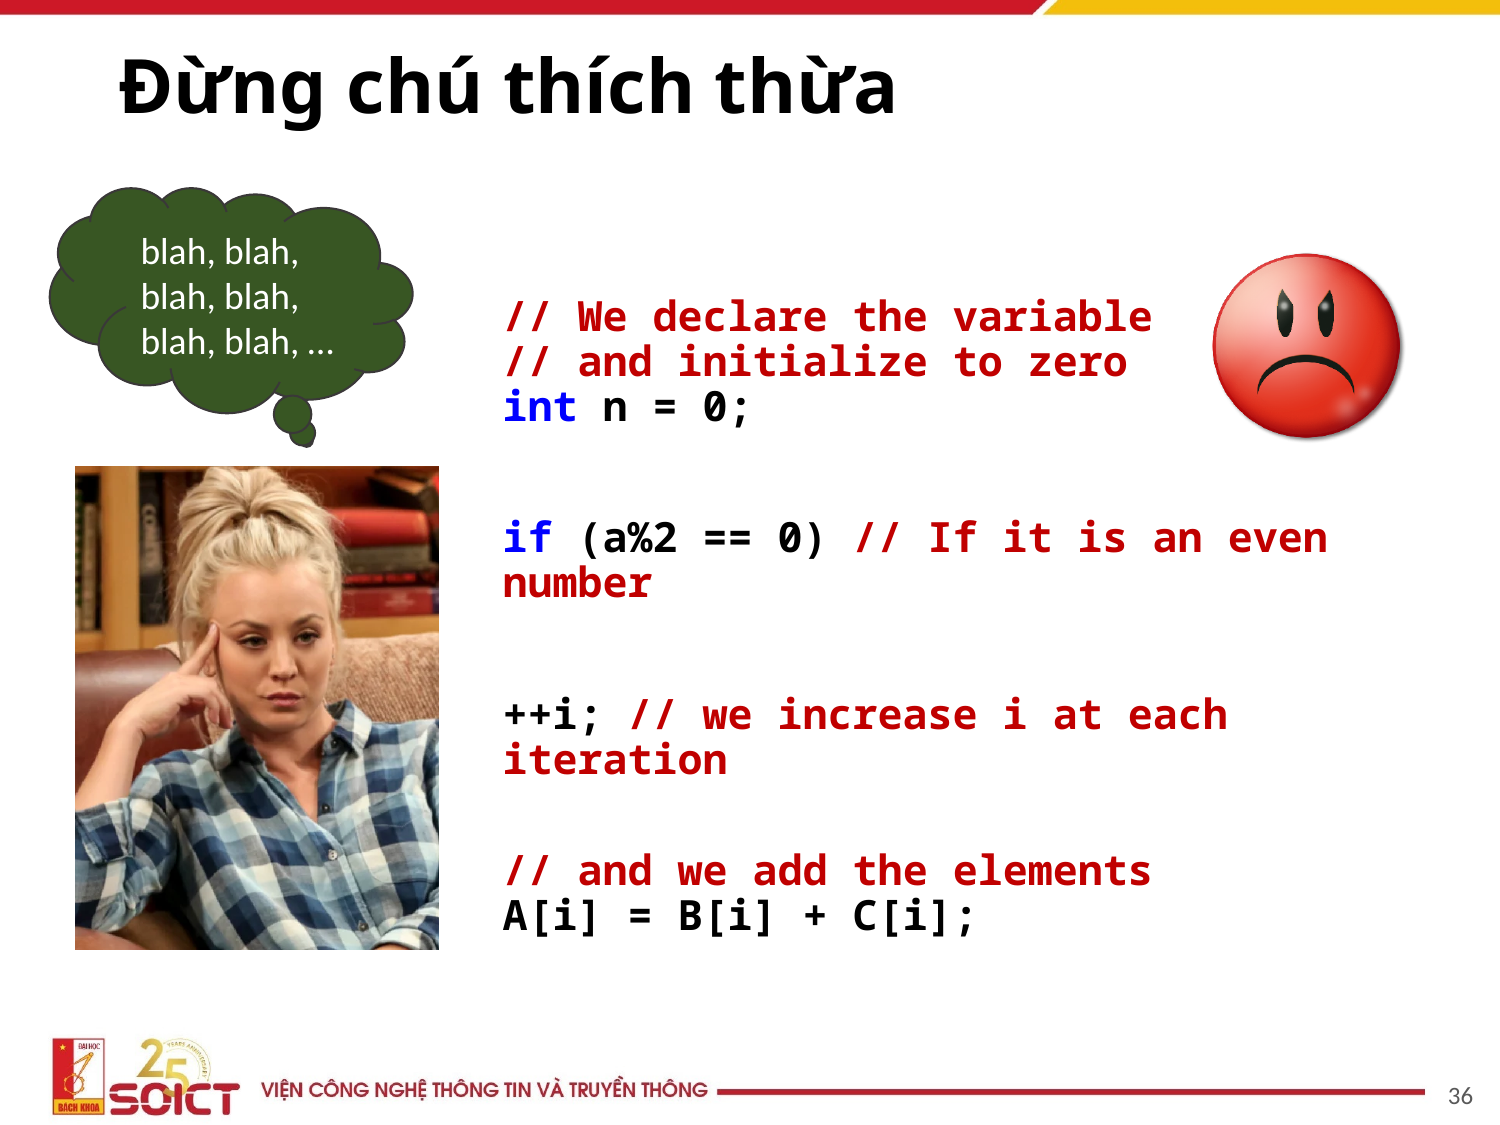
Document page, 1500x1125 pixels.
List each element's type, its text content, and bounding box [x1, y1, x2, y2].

slide_number ‹#› [1300, 1065, 1489, 1125]
picture [0, 0, 1500, 1125]
list // We declare the variable // and initialize to zero int n = 0; if (a%2 == 0) // If it is an even number ++i; // we increase i at each iteration // and we add the elements A[i] = B[i] + C[i]; [487, 287, 1463, 950]
text_box blah, blah, blah, blah, blah, blah, … [49, 188, 413, 447]
title Đừng chú thích thừa [103, 24, 1397, 155]
